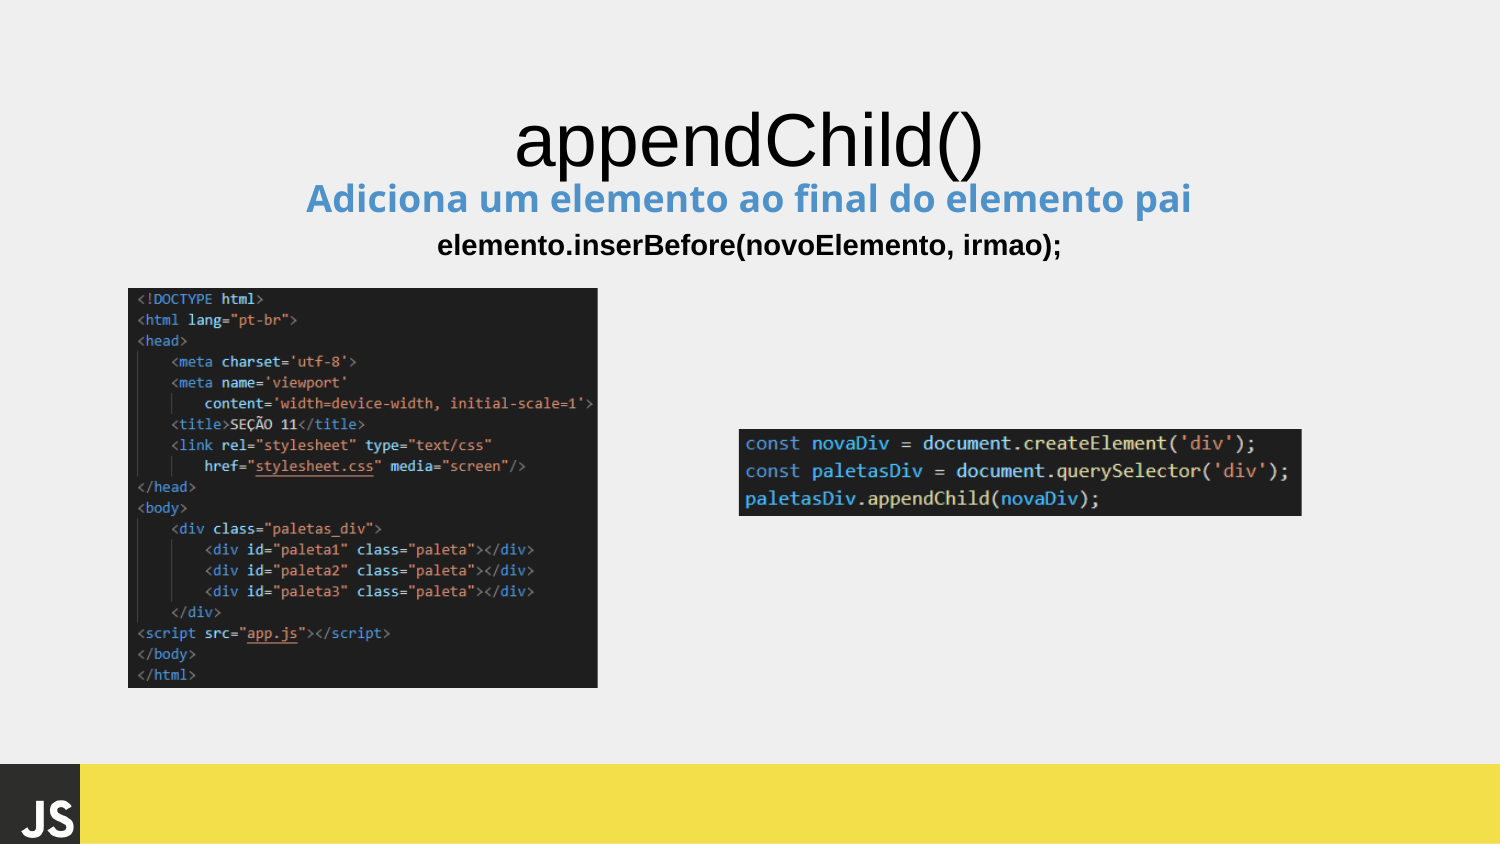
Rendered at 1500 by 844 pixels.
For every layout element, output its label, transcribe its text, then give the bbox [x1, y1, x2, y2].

text_box Adiciona um elemento ao final do elemento pai [255, 159, 1245, 240]
text_box elemento.inserBefore(novoElemento, irmao); [327, 211, 1173, 263]
text_box appendChild() [90, 63, 1410, 212]
picture [127, 288, 598, 688]
picture [0, 763, 80, 844]
text_box [80, 764, 1500, 844]
picture [738, 429, 1302, 516]
